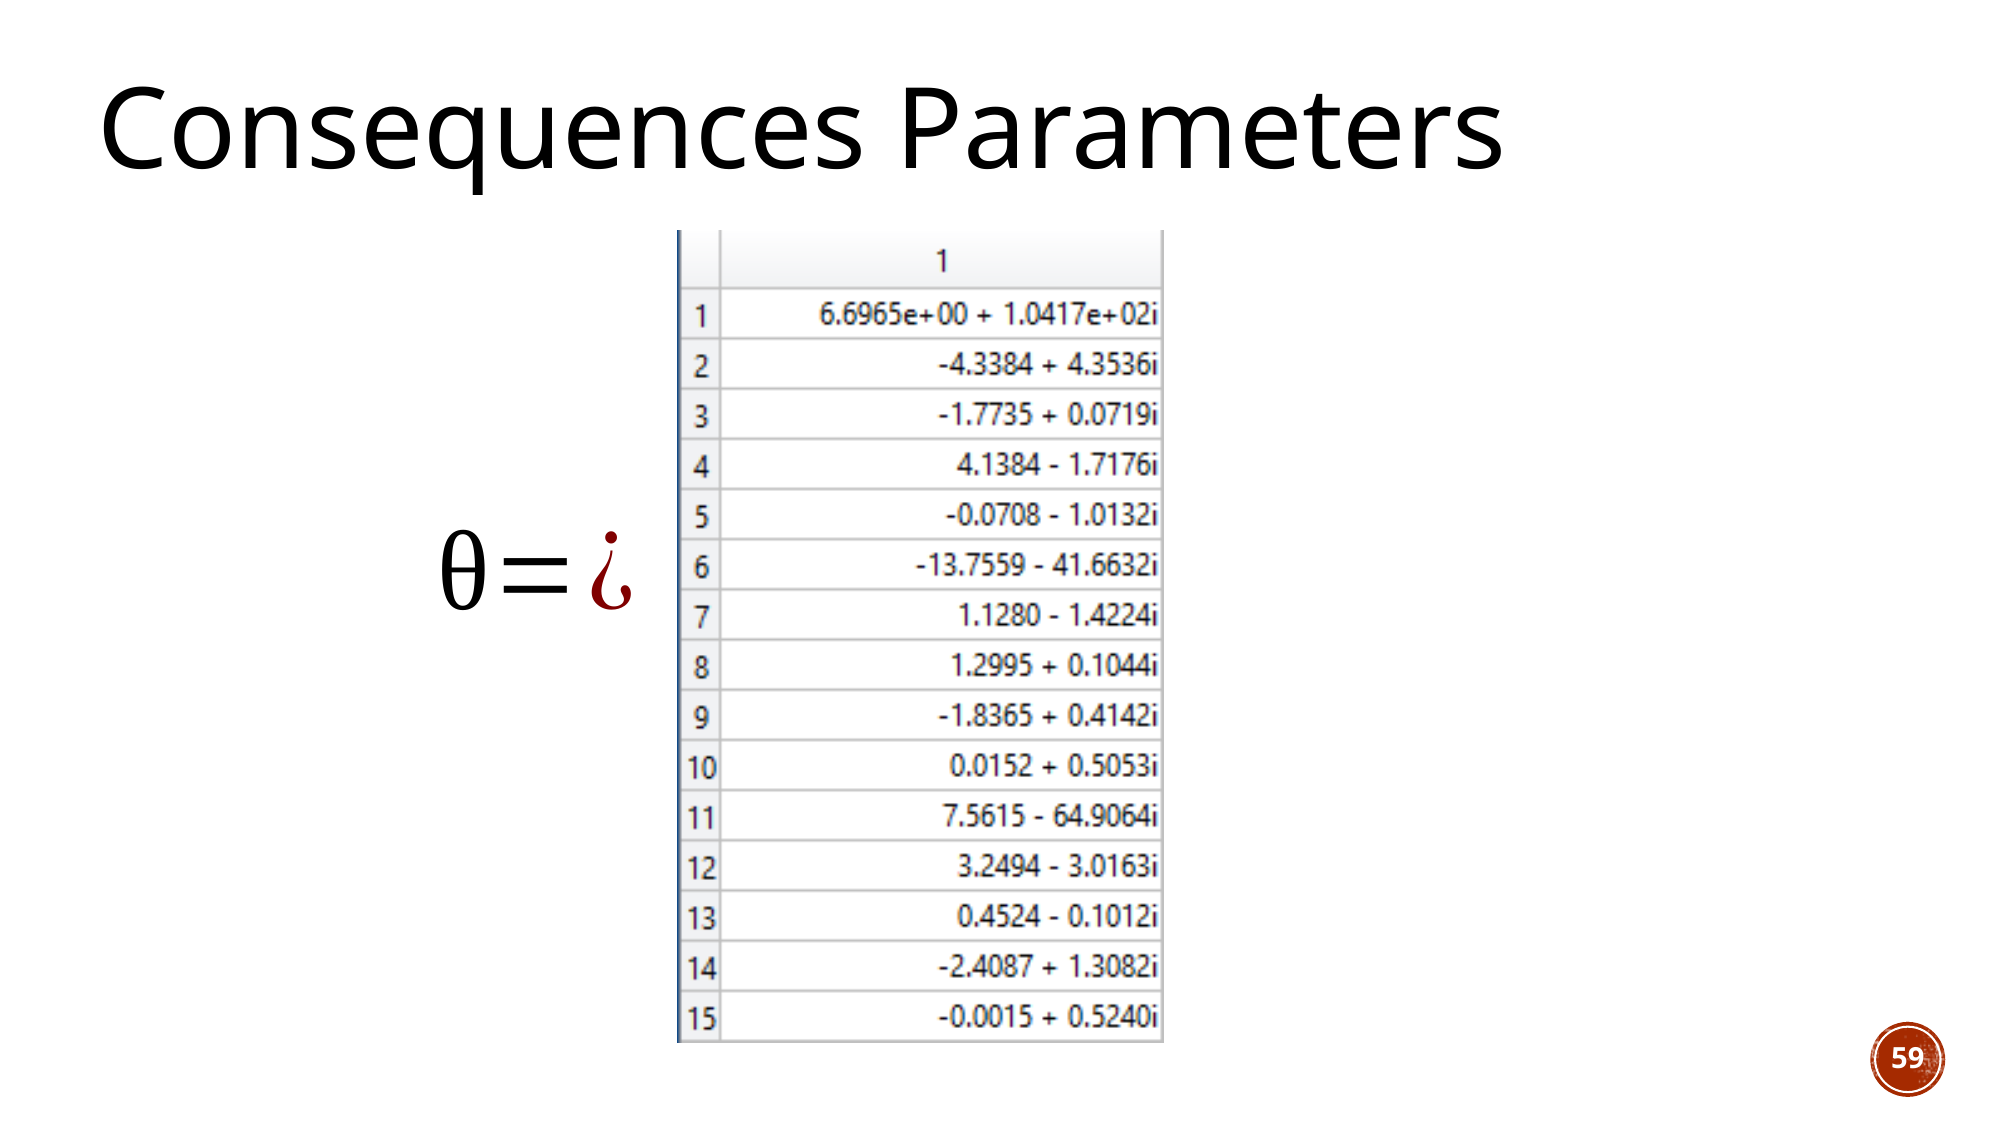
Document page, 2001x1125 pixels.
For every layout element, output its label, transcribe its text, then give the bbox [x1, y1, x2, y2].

picture [677, 230, 1164, 1043]
text_box Consequences Parameters [82, 0, 1733, 264]
slide_number 59 [1855, 1028, 1961, 1089]
